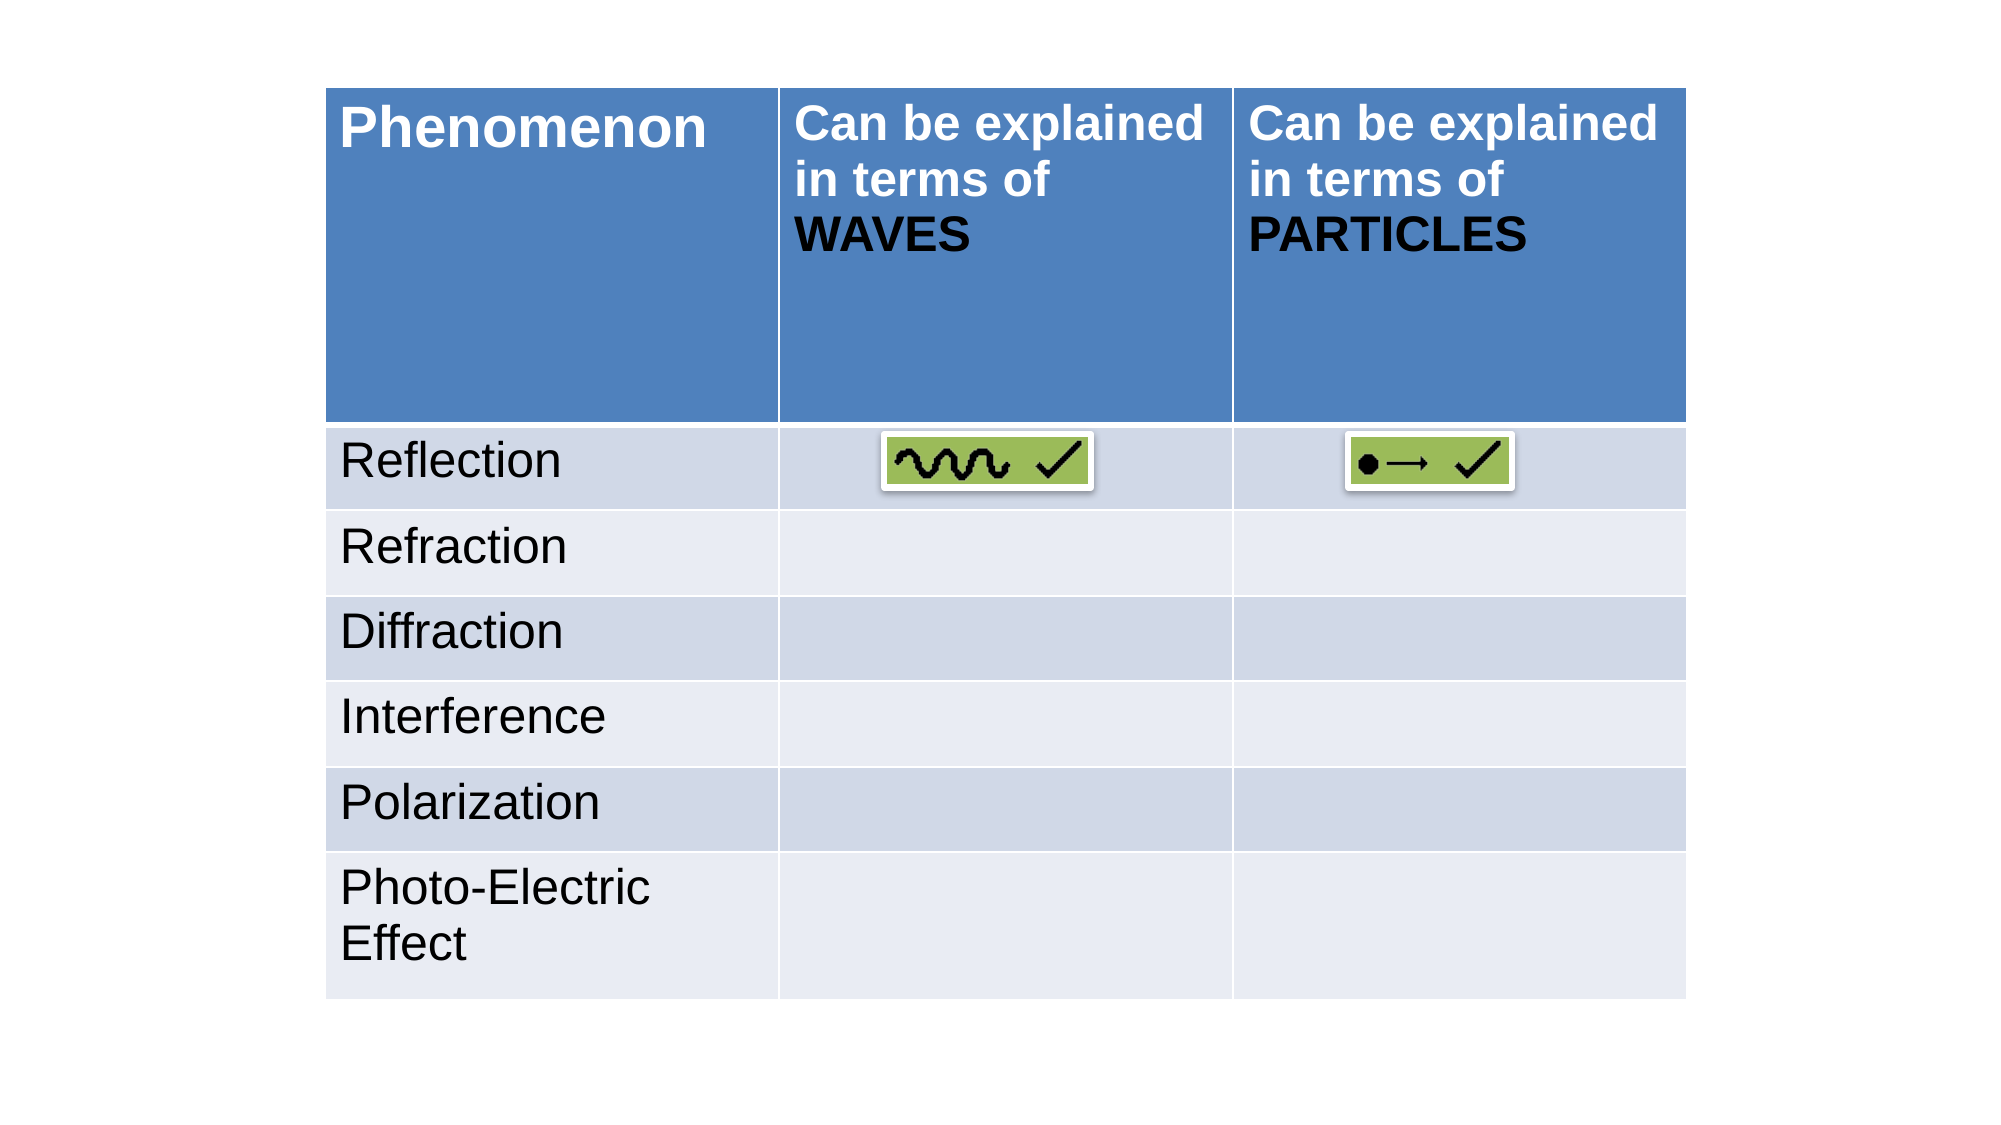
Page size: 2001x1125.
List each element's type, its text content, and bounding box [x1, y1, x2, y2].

table_header Phenomenon [326, 88, 778, 422]
table_cell [1234, 597, 1686, 680]
picture [1350, 437, 1510, 485]
table_cell [780, 768, 1232, 851]
table_cell [1234, 511, 1686, 595]
table_cell Photo-Electric Effect [326, 853, 778, 999]
picture [887, 437, 1089, 485]
table_cell [780, 428, 1232, 509]
table_header Can be explained in terms of WAVES [780, 88, 1232, 422]
table_cell Polarization [326, 768, 778, 851]
table_cell Reflection [326, 428, 778, 509]
table_cell Refraction [326, 511, 778, 595]
table_cell [1234, 853, 1686, 999]
table_header Can be explained in terms of PARTICLES [1234, 88, 1686, 422]
table_cell [780, 682, 1232, 766]
table_cell [1234, 682, 1686, 766]
table_cell [1234, 428, 1686, 509]
table_cell [780, 853, 1232, 999]
table_cell [780, 511, 1232, 595]
table_cell [1234, 768, 1686, 851]
table_cell [780, 597, 1232, 680]
table_cell Diffraction [326, 597, 778, 680]
table_cell Interference [326, 682, 778, 766]
